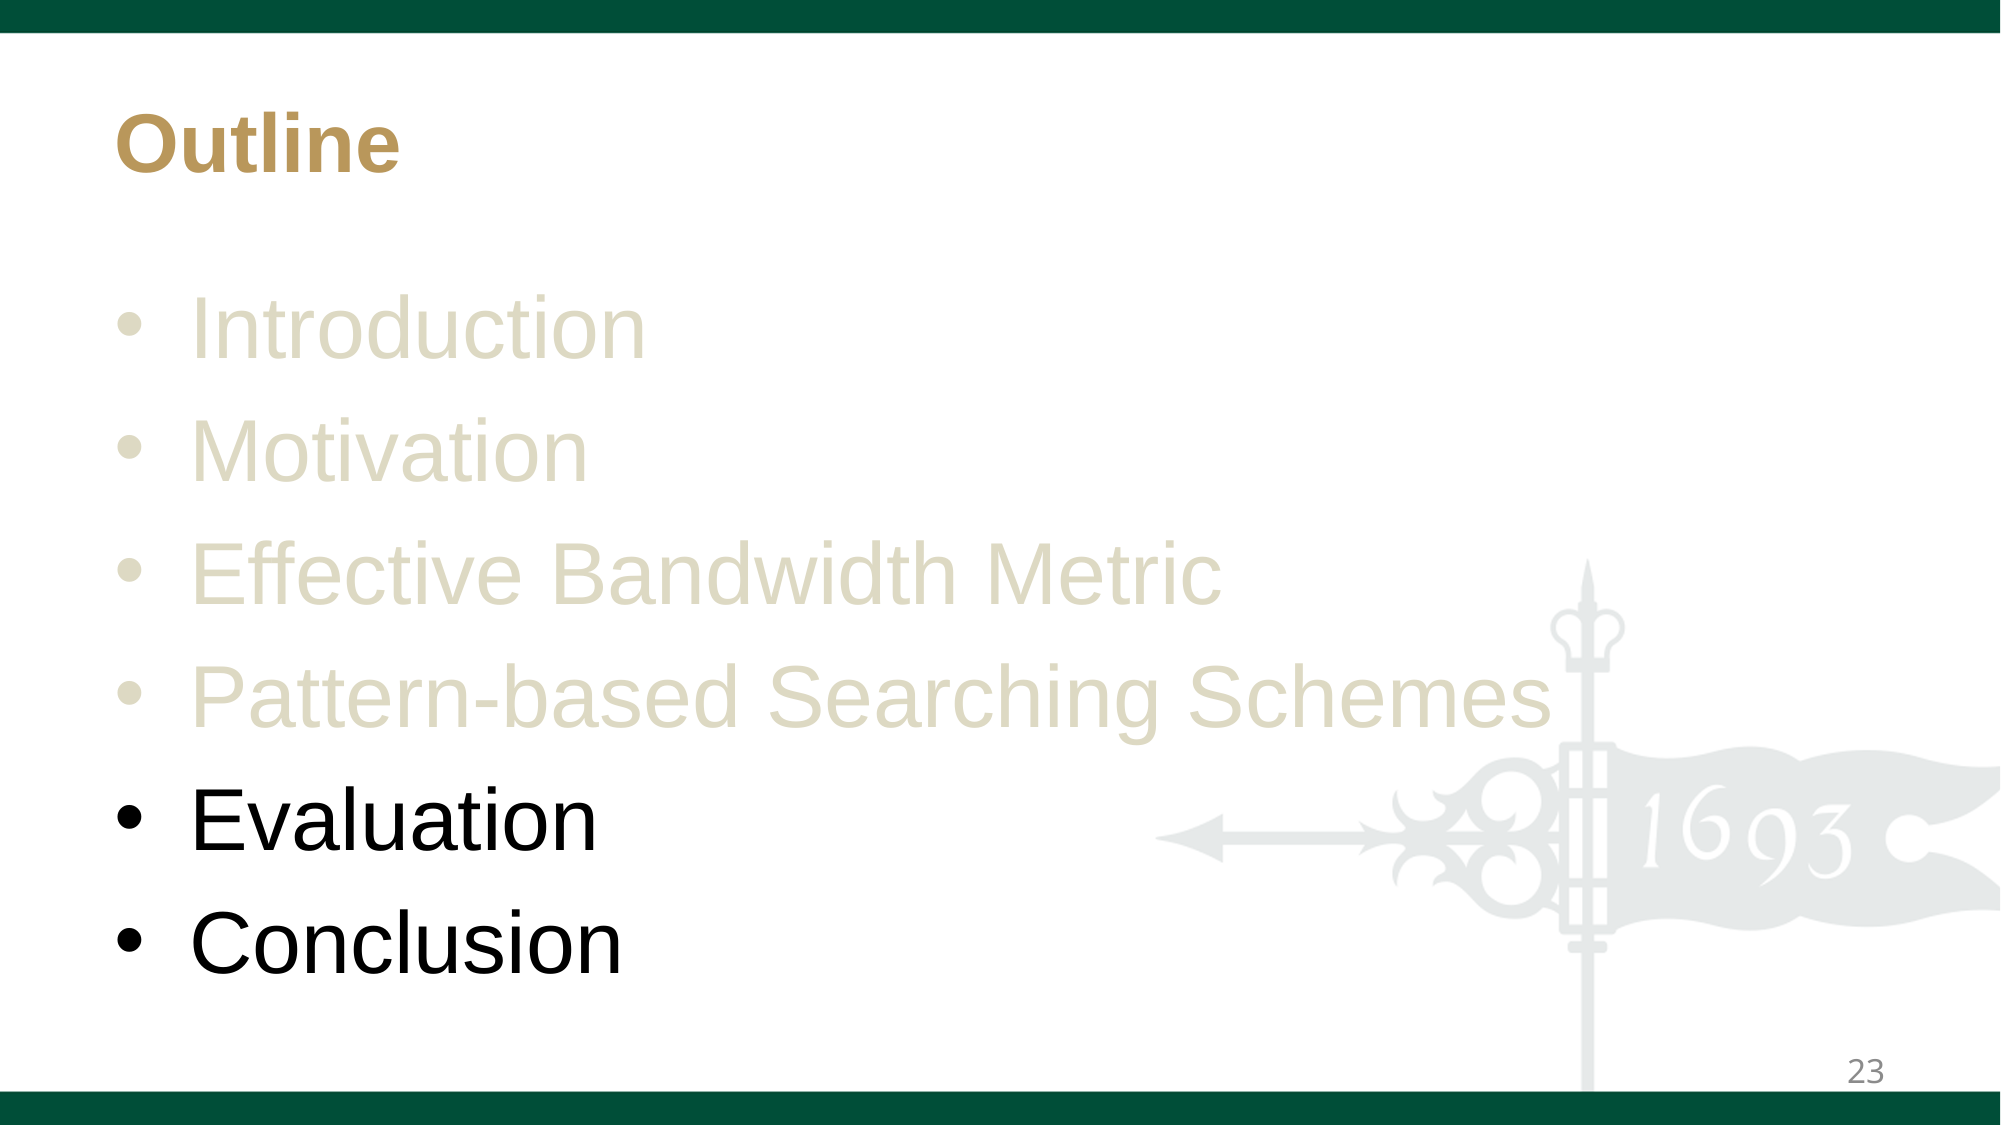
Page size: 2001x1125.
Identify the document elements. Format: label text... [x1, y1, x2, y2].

picture [0, 0, 2001, 1125]
slide_number 23 [1433, 1042, 1900, 1103]
list Introduction Motivation Effective Bandwidth Metric Pattern-based Searching Schemes Evaluation Conclusion [99, 262, 1900, 1005]
title Outline [99, 45, 1900, 233]
footer [683, 1042, 1317, 1103]
